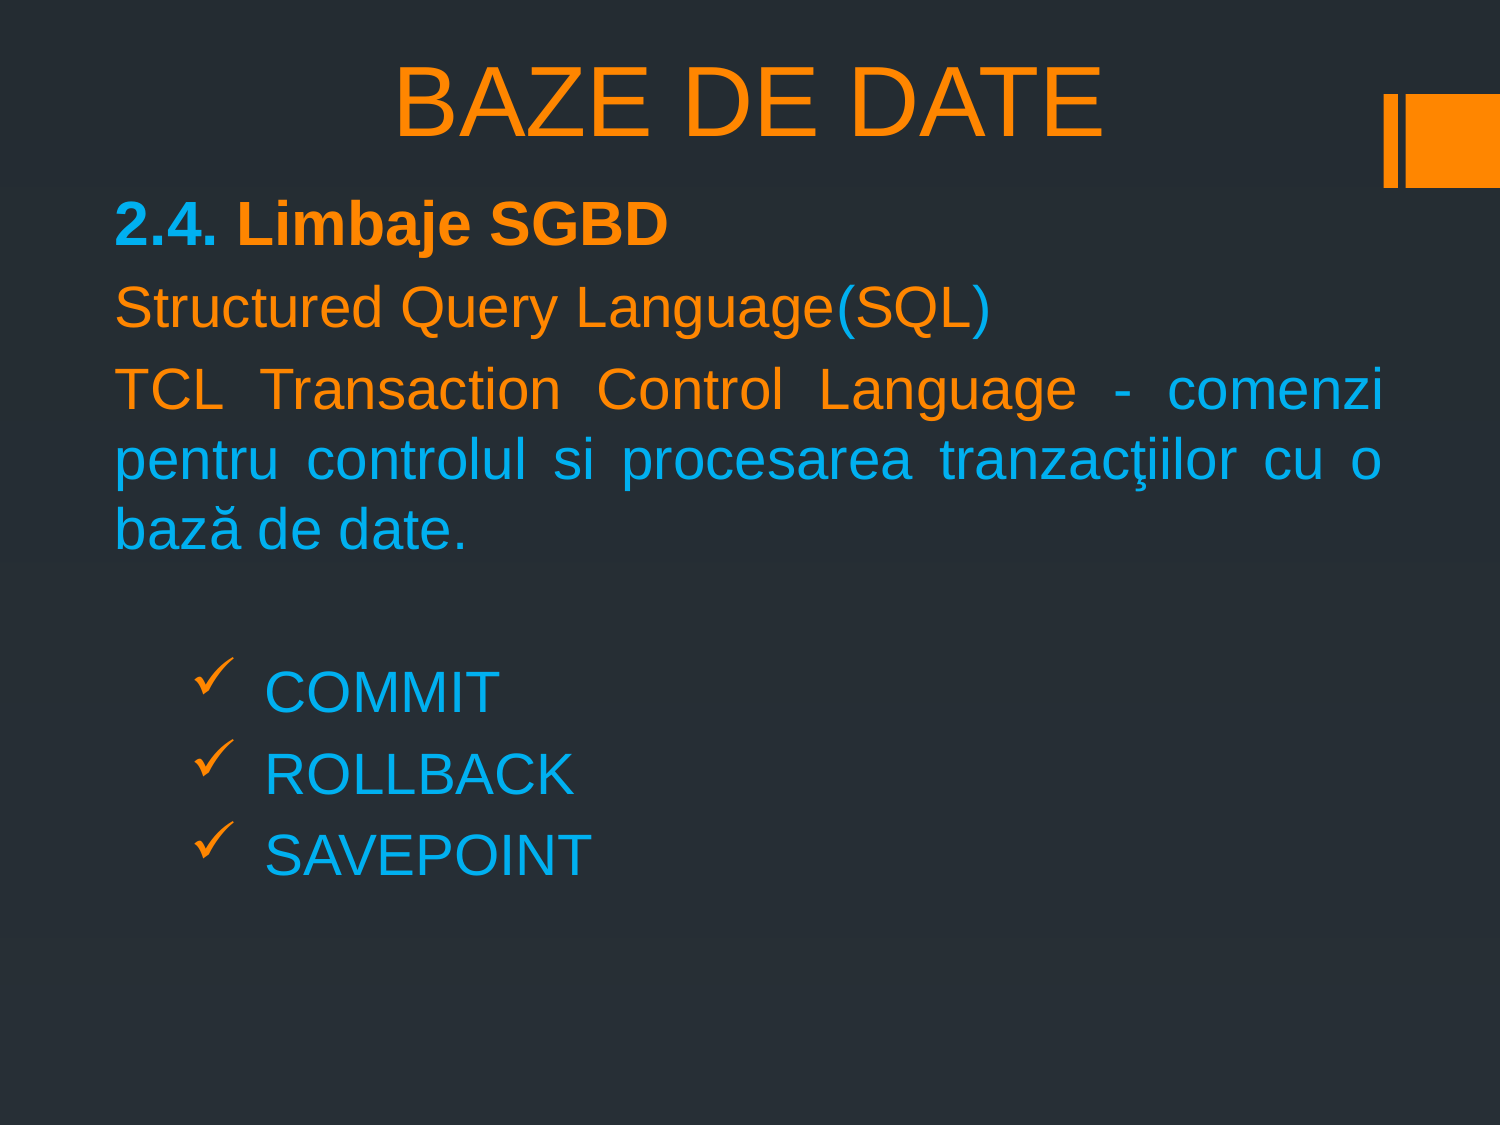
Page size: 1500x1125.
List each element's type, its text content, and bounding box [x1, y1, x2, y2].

subtitle 2.4. Limbaje SGBD Structured Query Language(SQL) TCL Transaction Control Language - comenzi pentru controlul si procesarea tranzacţiilor cu o bază de date. COMMIT ROLLBACK SAVEPOINT [99, 174, 1400, 1063]
title BAZE DE DATE [112, 0, 1388, 164]
